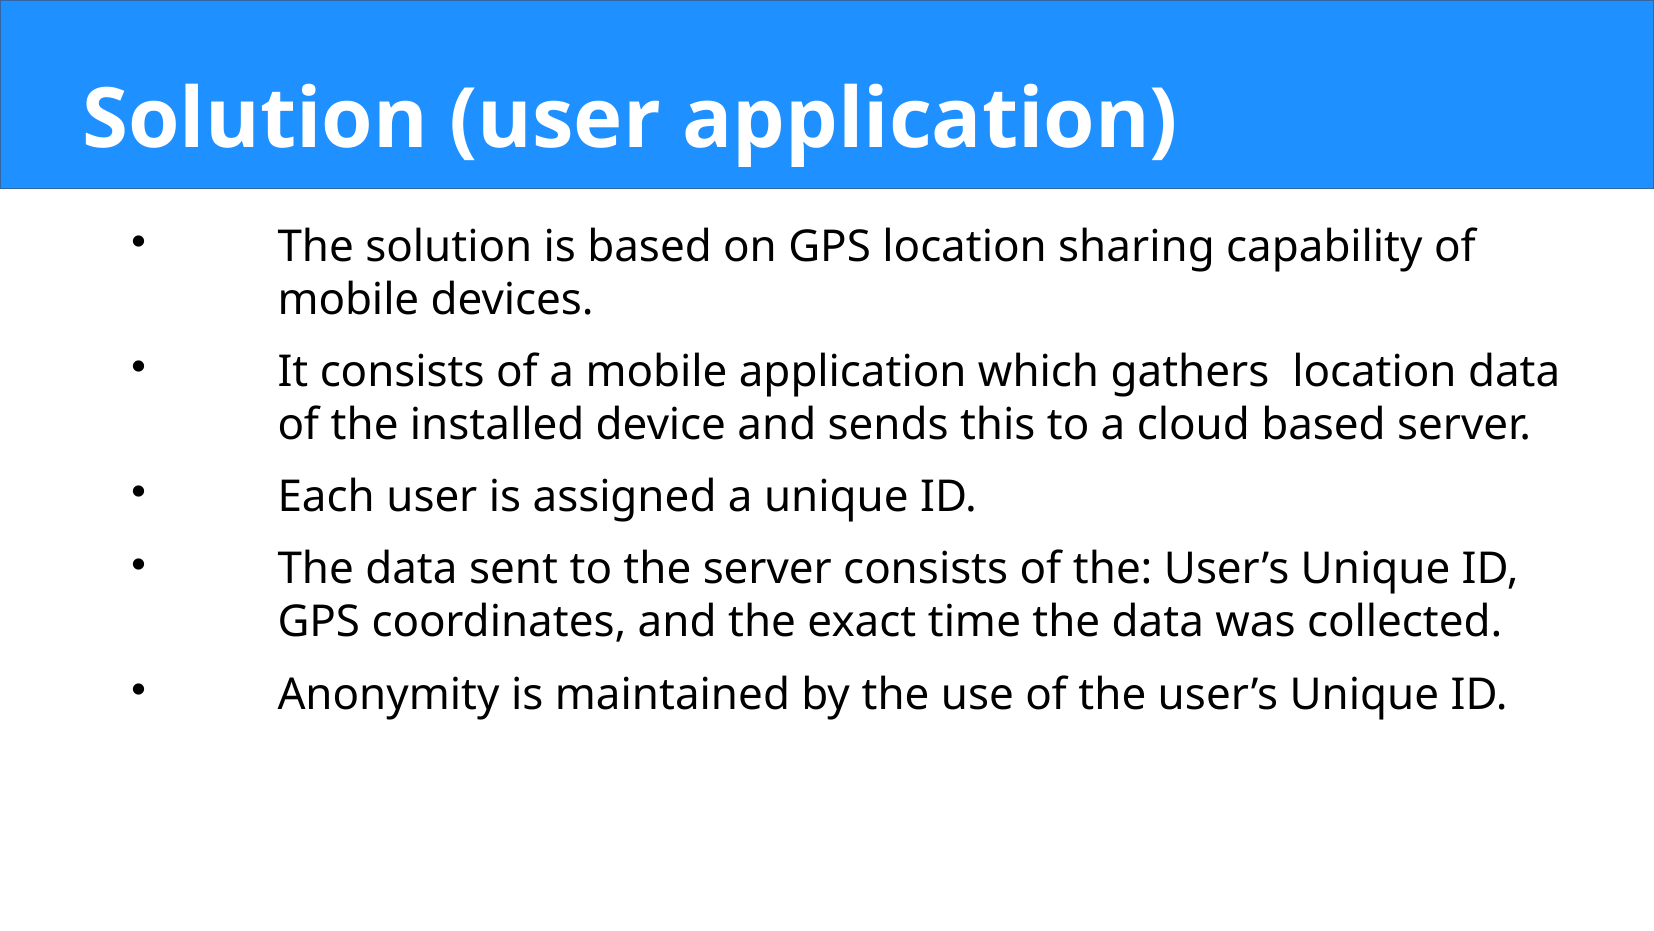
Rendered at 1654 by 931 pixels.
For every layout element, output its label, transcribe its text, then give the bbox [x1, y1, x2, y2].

text_box [0, 0, 1654, 189]
text_box Solution (user application) [82, 37, 1571, 193]
text_box The solution is based on GPS location sharing capability of mobile devices. It consists of a mobile application which gathers location data of the installed device and sends this to a cloud based server. Each user is assigned a unique ID. The data sent to the server consists of the: User’s Unique ID, GPS coordinates, and the exact time the data was collected. Anonymity is maintained by the use of the user’s Unique ID. [82, 217, 1571, 757]
